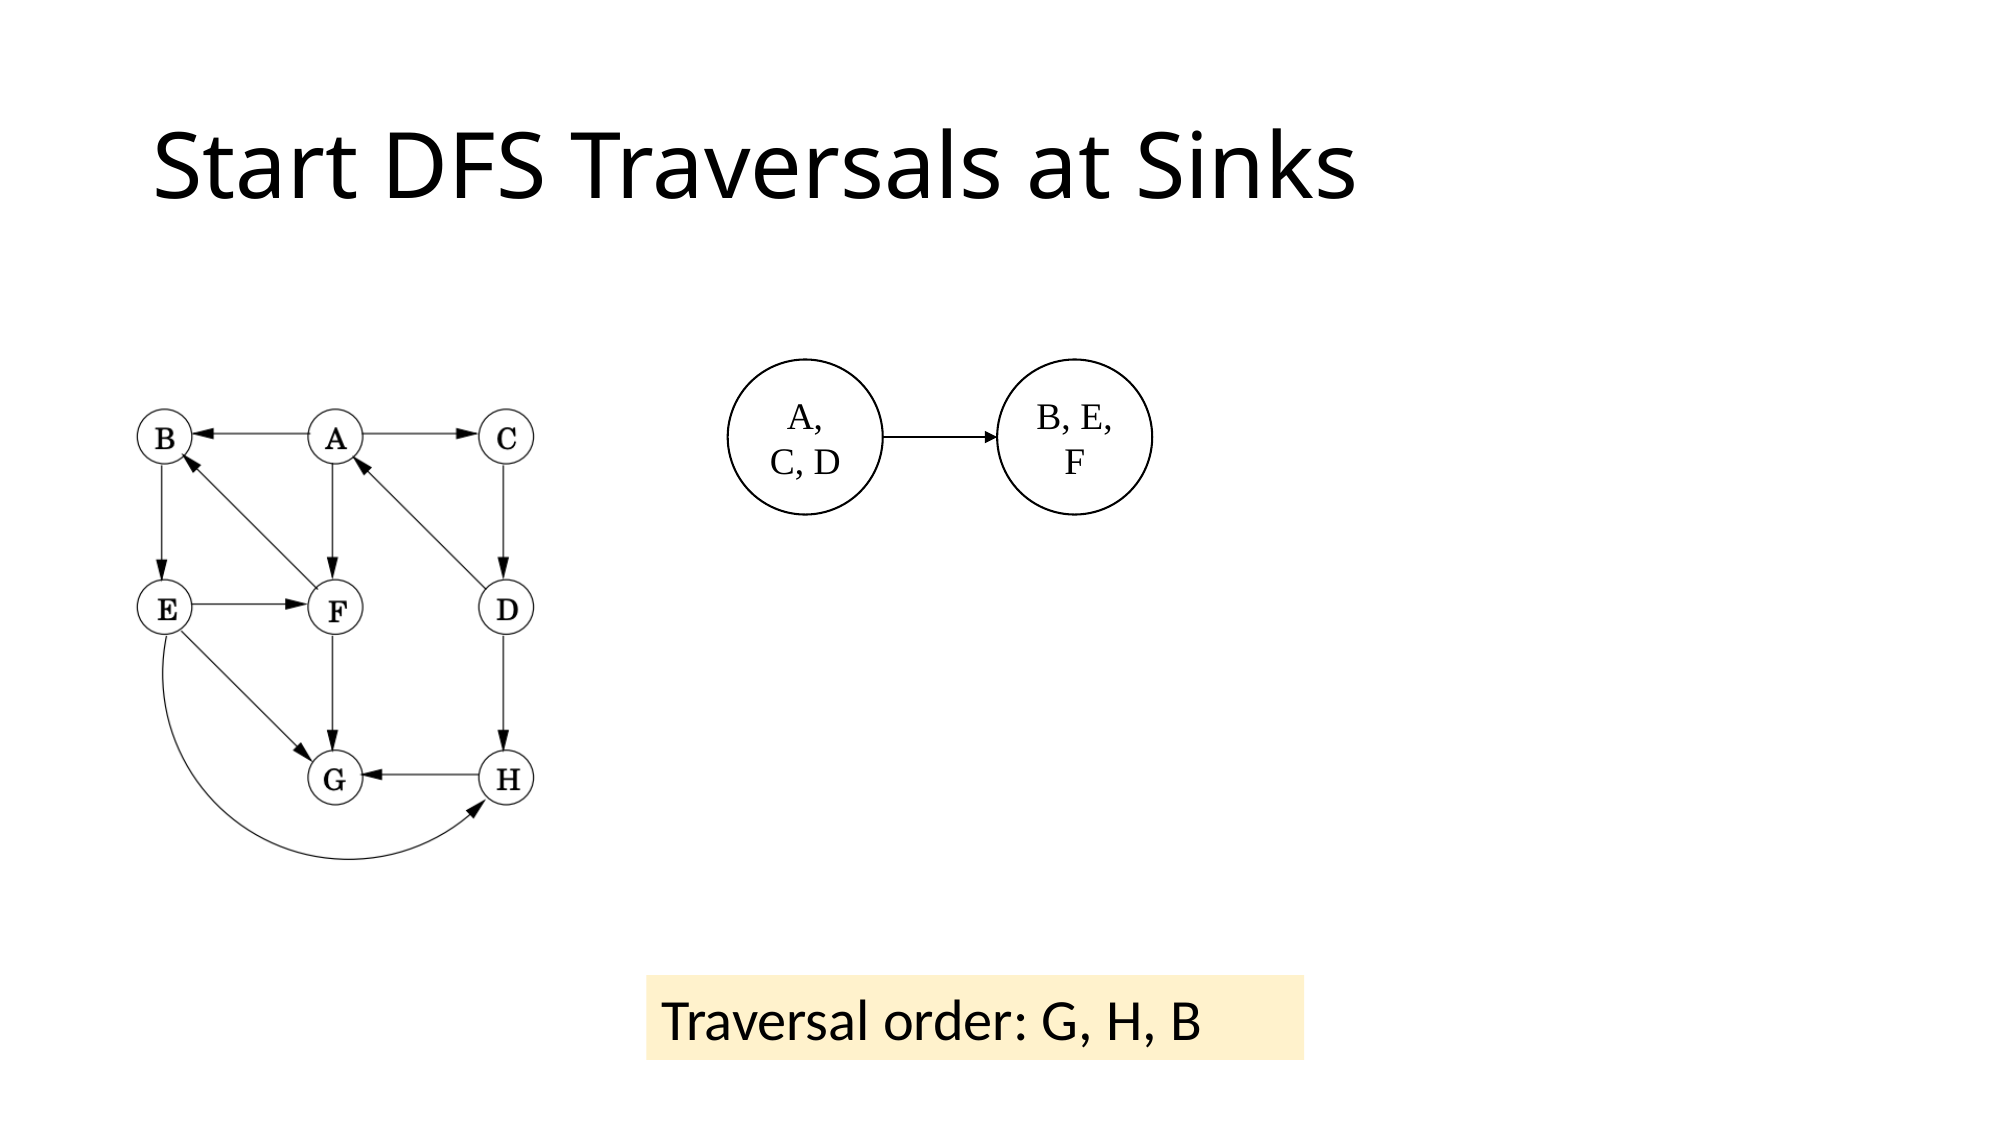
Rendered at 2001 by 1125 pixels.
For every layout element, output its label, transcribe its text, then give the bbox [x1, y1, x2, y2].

picture [94, 372, 629, 883]
text_box Traversal order: G, H, B [646, 975, 1305, 1060]
text_box A, C, D [726, 358, 884, 516]
text_box B, E, F [996, 358, 1154, 516]
title Start DFS Traversals at Sinks [137, 59, 1863, 278]
